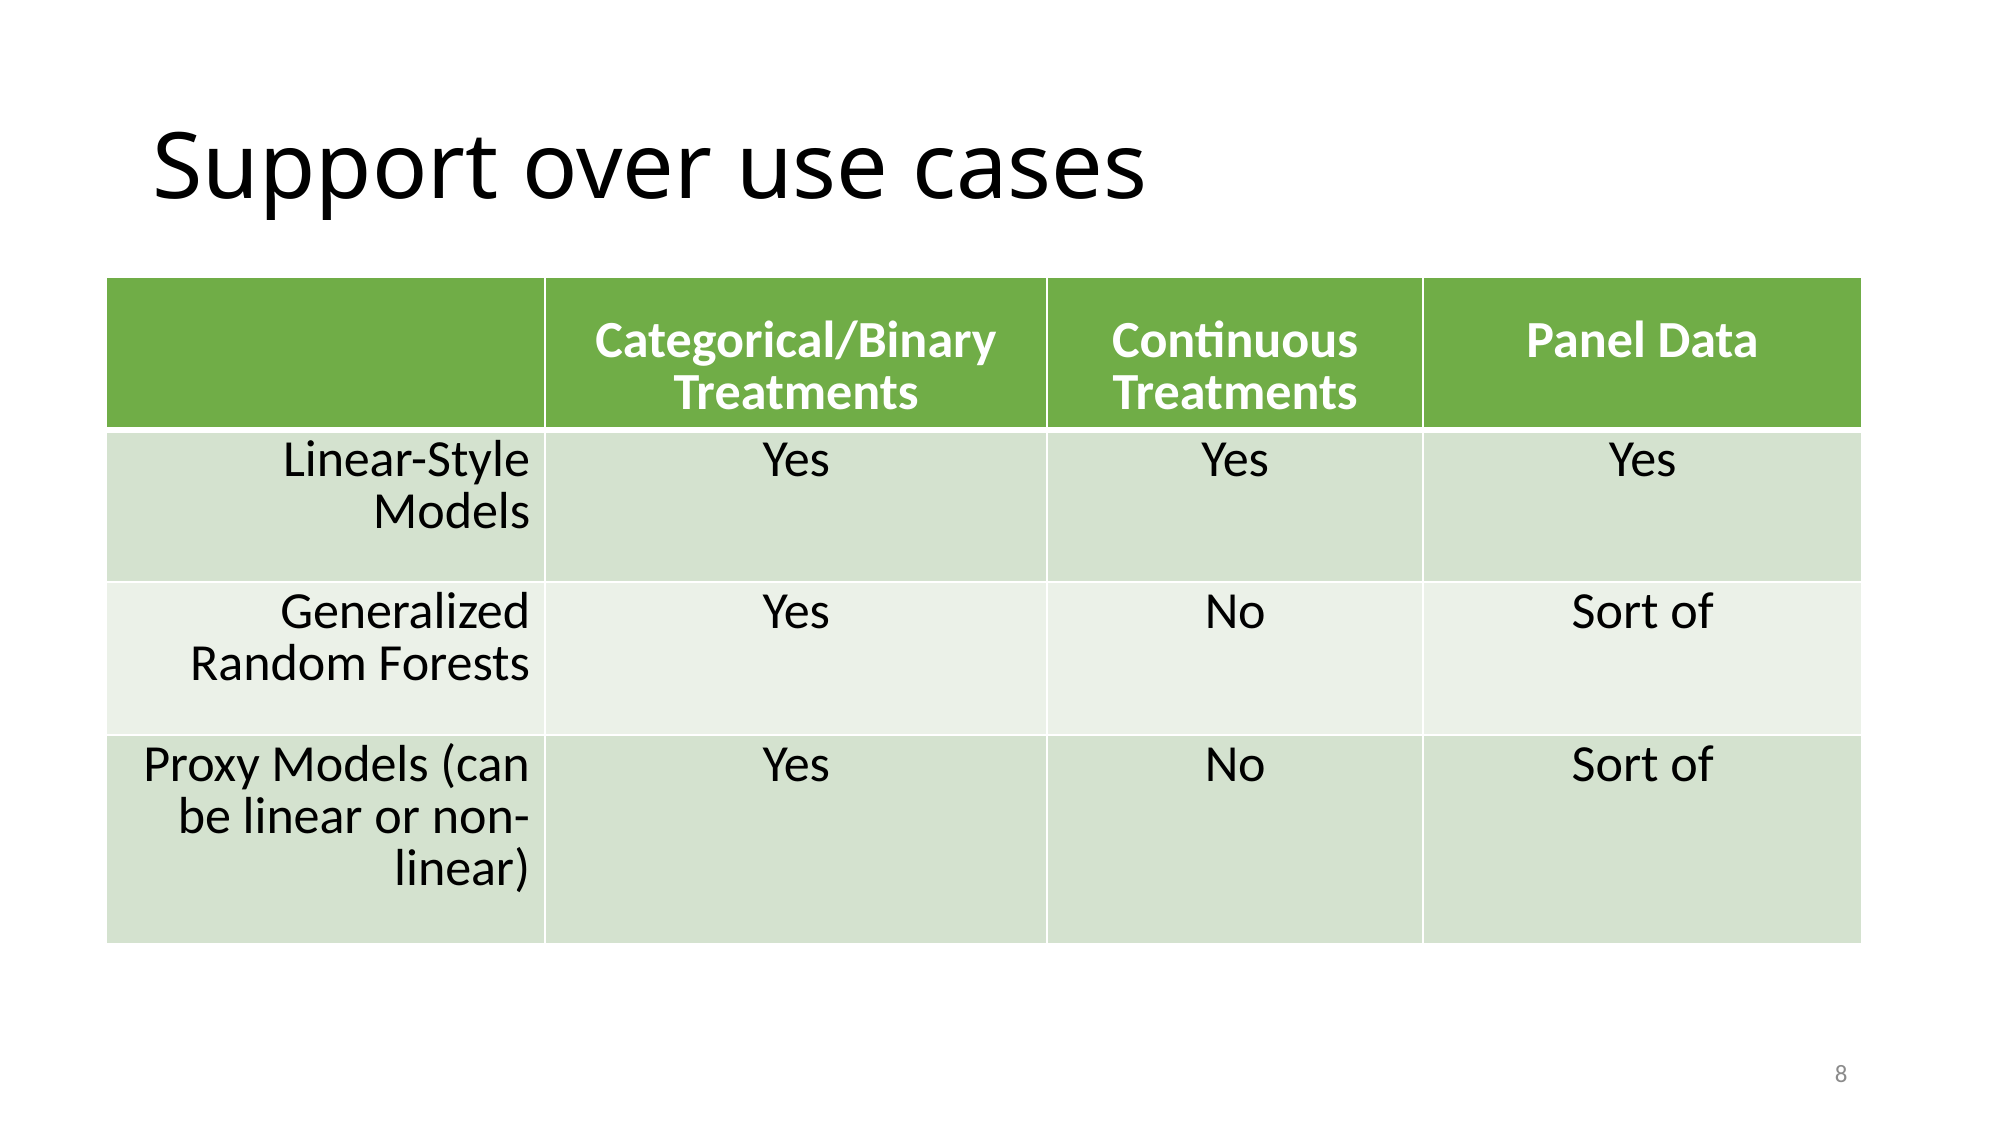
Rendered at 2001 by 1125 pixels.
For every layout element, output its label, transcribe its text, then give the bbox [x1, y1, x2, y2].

table_cell Generalized Random Forests [107, 583, 544, 734]
title Support over use cases [137, 59, 1863, 276]
table_cell Yes [546, 433, 1046, 581]
table_header [107, 278, 544, 427]
table_cell No [1048, 583, 1422, 734]
slide_number 8 [1412, 1042, 1863, 1103]
table_cell Linear-Style Models [107, 433, 544, 581]
table_header Continuous Treatments [1048, 278, 1422, 427]
table_cell Sort of [1424, 736, 1861, 943]
table_cell Yes [546, 736, 1046, 943]
table_cell Proxy Models (can be linear or non-linear) [107, 736, 544, 943]
table_header Categorical/Binary Treatments [546, 278, 1046, 427]
table_header Panel Data [1424, 278, 1861, 427]
table_cell Yes [1048, 433, 1422, 581]
table_cell Yes [546, 583, 1046, 734]
table_cell Yes [1424, 433, 1861, 581]
table_cell No [1048, 736, 1422, 943]
table_cell Sort of [1424, 583, 1861, 734]
